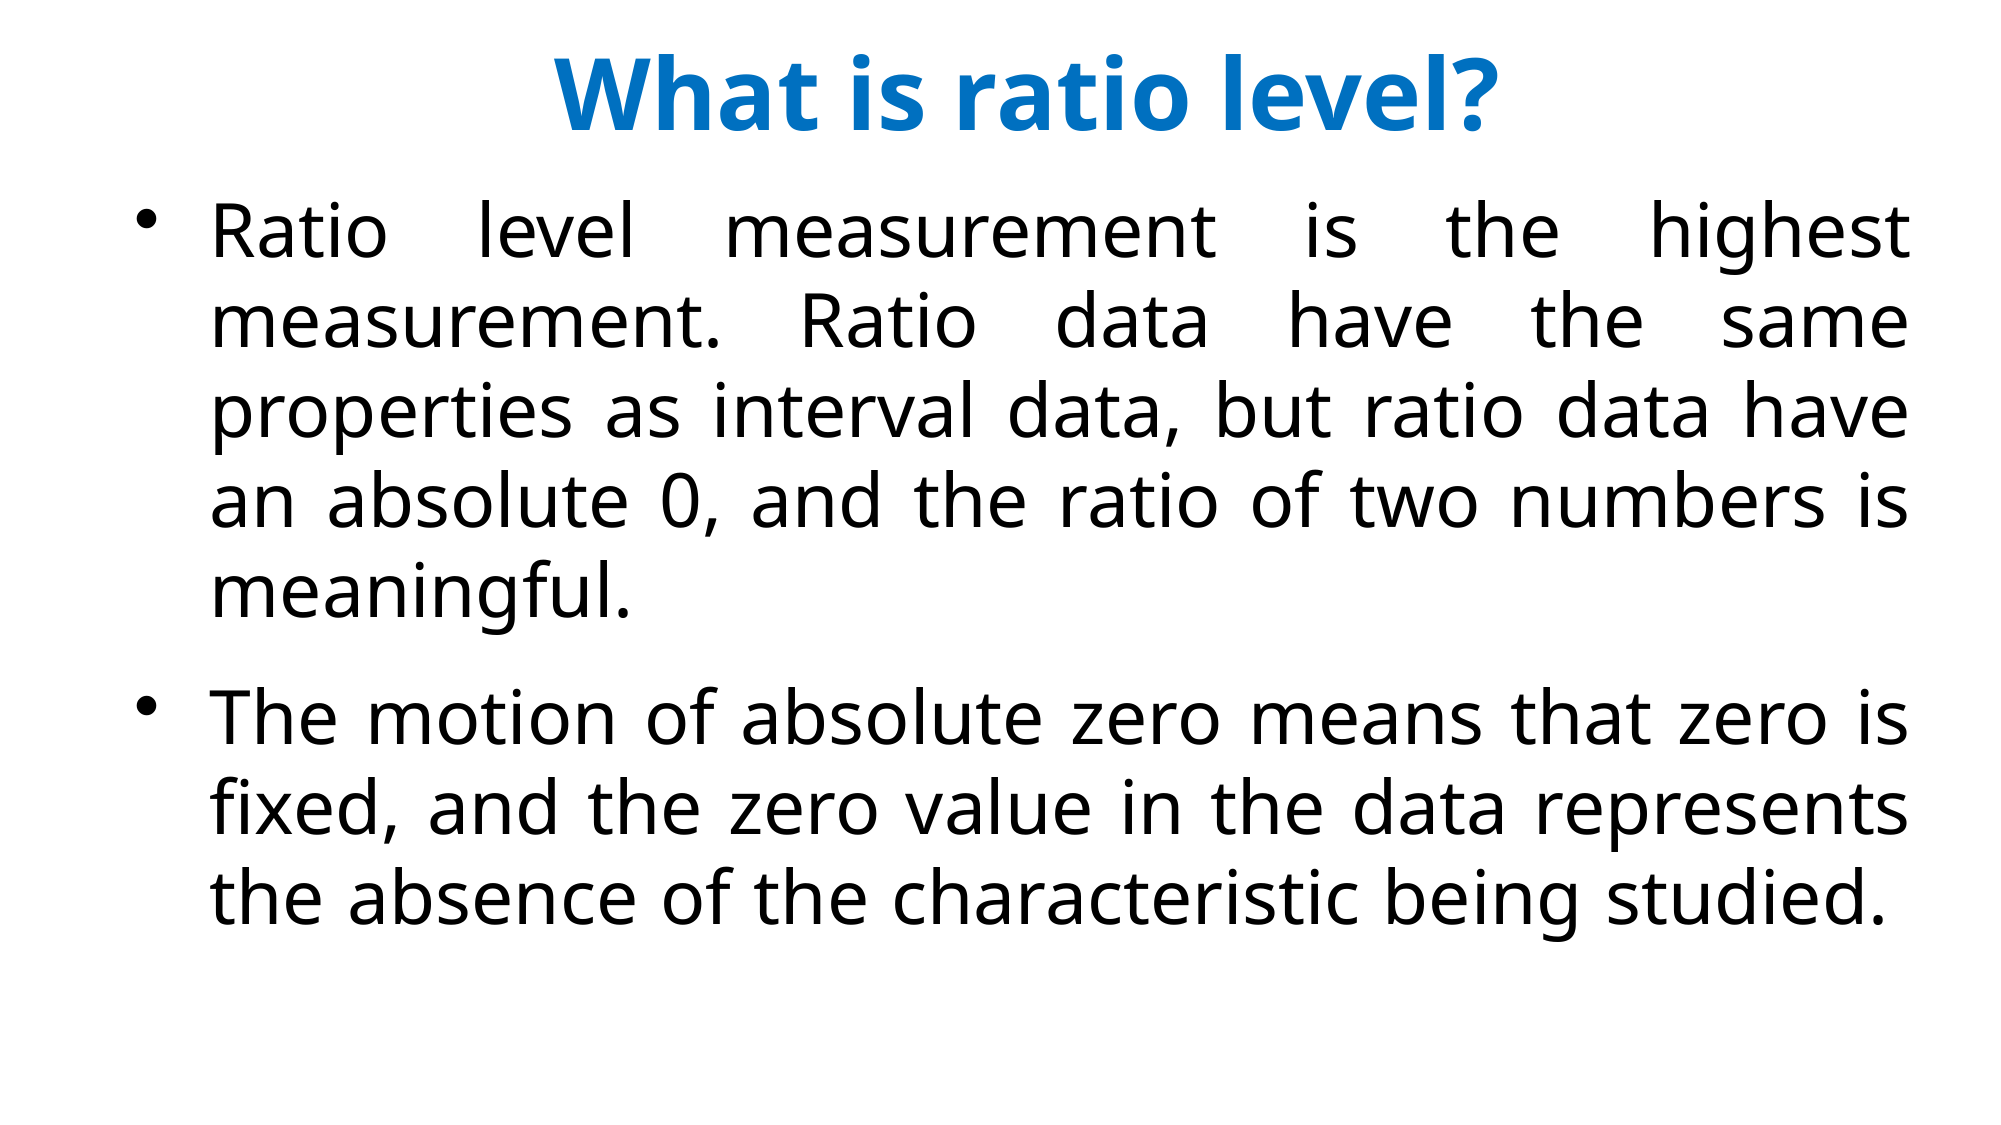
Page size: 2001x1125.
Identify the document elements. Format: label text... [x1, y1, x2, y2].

text_box Ratio level measurement is the highest measurement. Ratio data have the same properties as interval data, but ratio data have an absolute 0, and the ratio of two numbers is meaningful. The motion of absolute zero means that zero is fixed, and the zero value in the data represents the absence of the characteristic being studied. [120, 174, 1927, 948]
text_box What is ratio level? [539, 23, 1517, 159]
